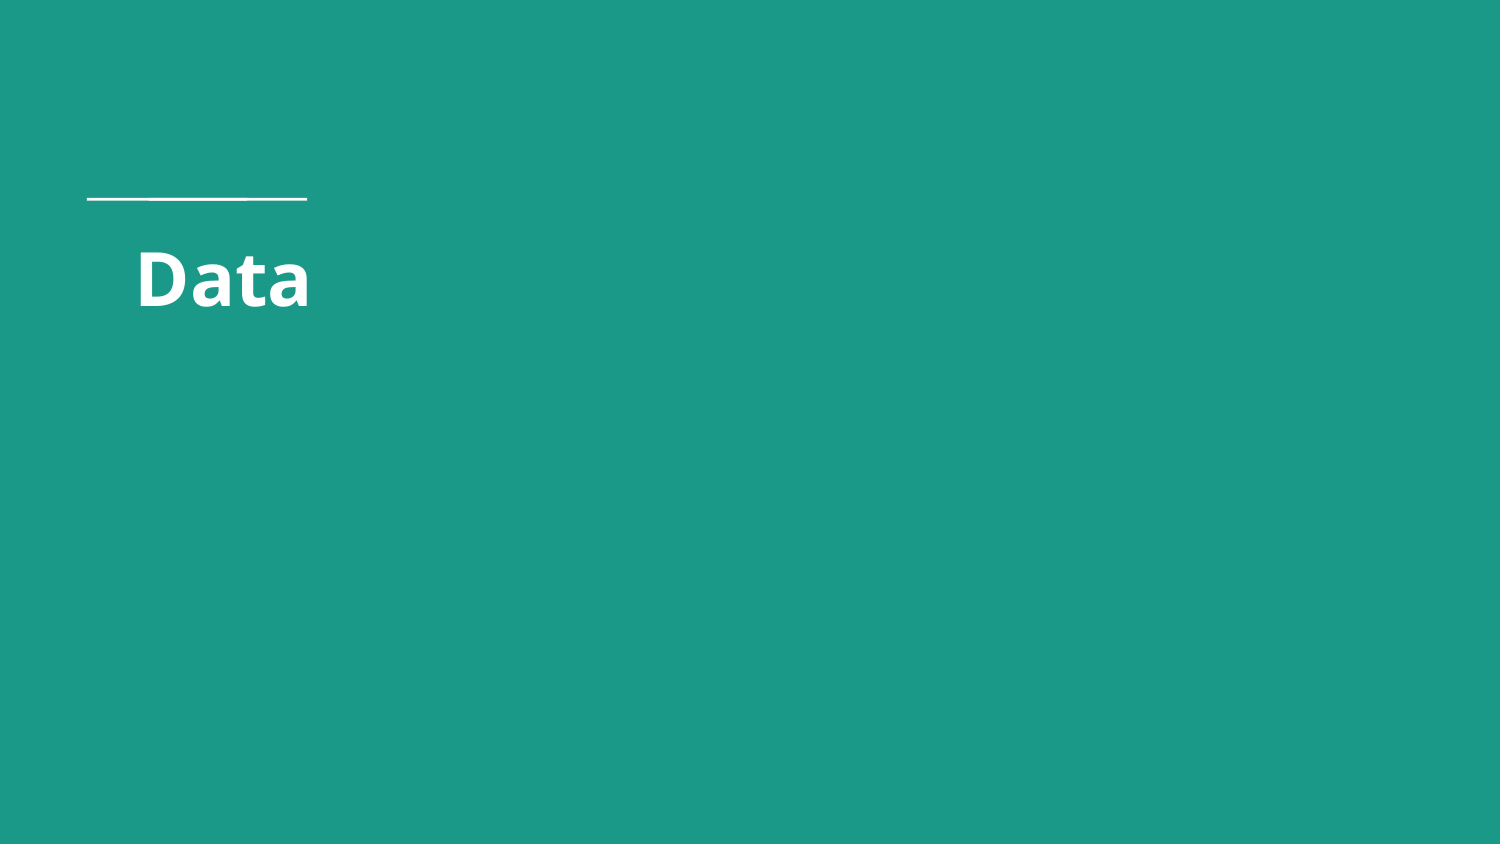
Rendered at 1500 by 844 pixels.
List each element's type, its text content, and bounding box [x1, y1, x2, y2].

title Data [119, 216, 1381, 466]
